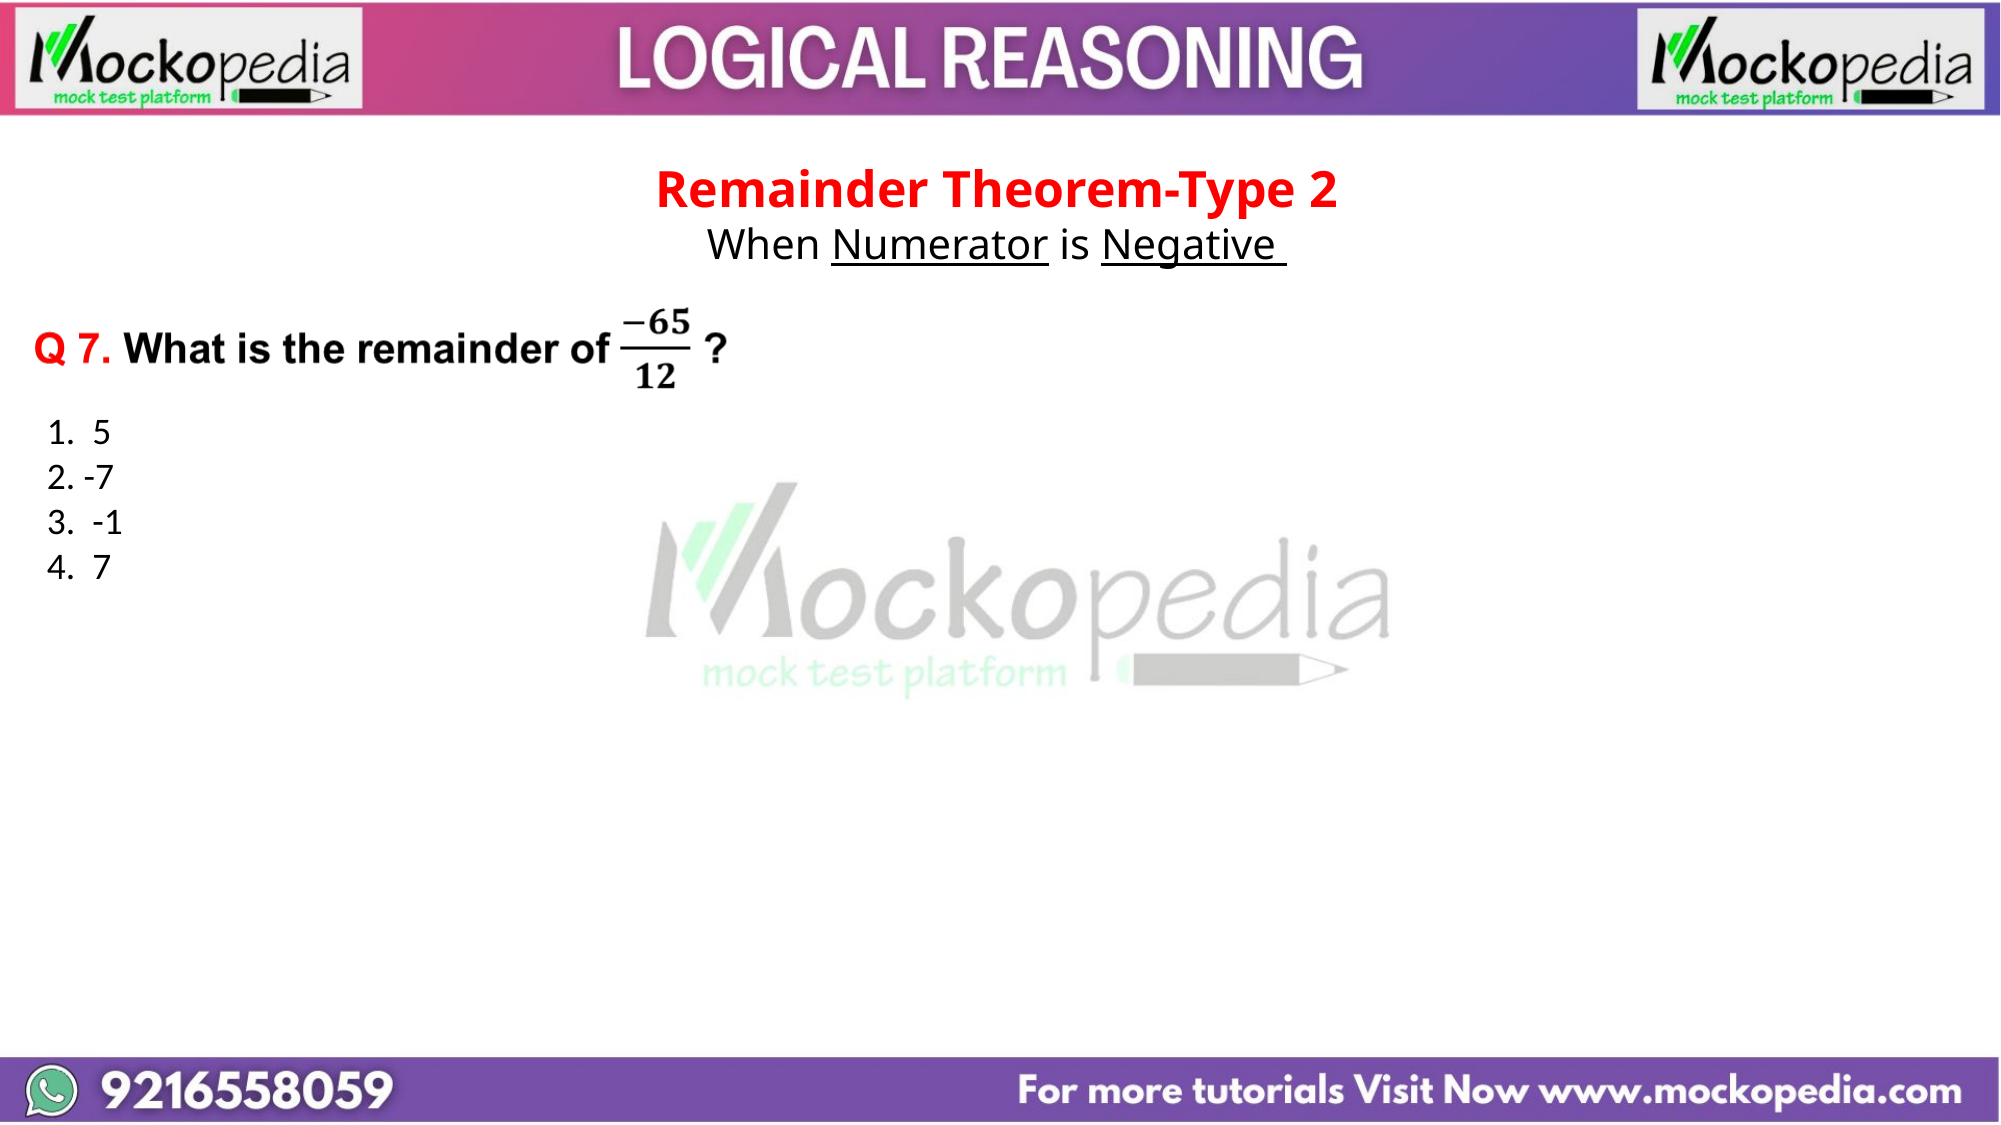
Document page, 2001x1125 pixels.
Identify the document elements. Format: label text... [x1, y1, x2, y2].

text_box 1. 5 2. -7 3. -1 4. 7 [31, 399, 1032, 595]
text_box Remainder Theorem-Type 2 When Numerator is Negative [139, 150, 1855, 276]
picture [0, 0, 2001, 1125]
text_box [18, 293, 2000, 396]
